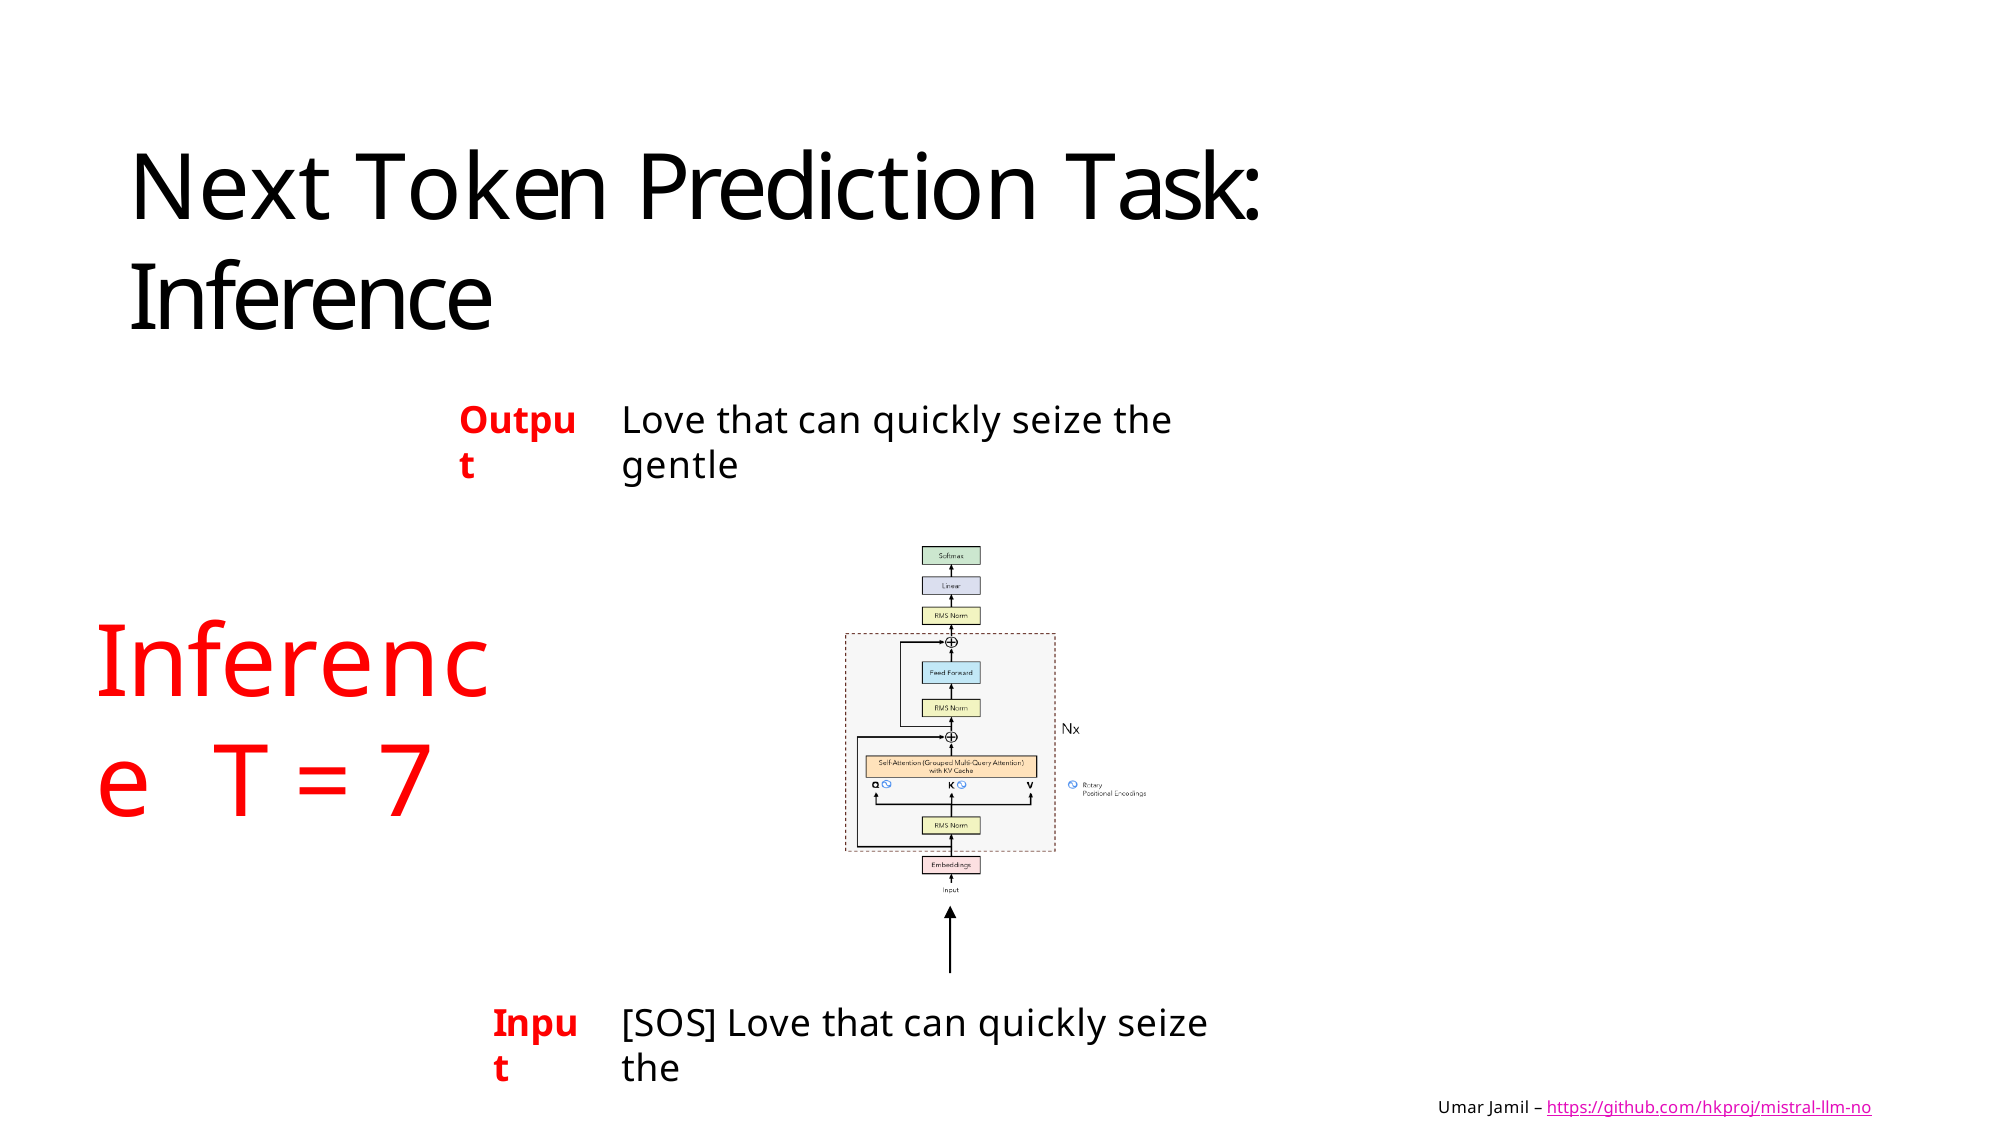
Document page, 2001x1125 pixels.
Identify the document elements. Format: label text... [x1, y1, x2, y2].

text_box Love that can quickly seize the gentle [619, 394, 1258, 487]
text_box Inference T = 7 [92, 594, 525, 837]
text_box Umar Jamil – https://github.com/hkproj/mistral-llm-notes [1436, 1095, 1873, 1125]
picture [845, 546, 1146, 894]
text_box [SOS] Love that can quickly seize the [619, 997, 1244, 1089]
text_box Output [456, 394, 592, 487]
title Next Token Prediction Task: Inference [126, 125, 1477, 348]
text_box [943, 905, 957, 974]
text_box Input [491, 997, 593, 1089]
